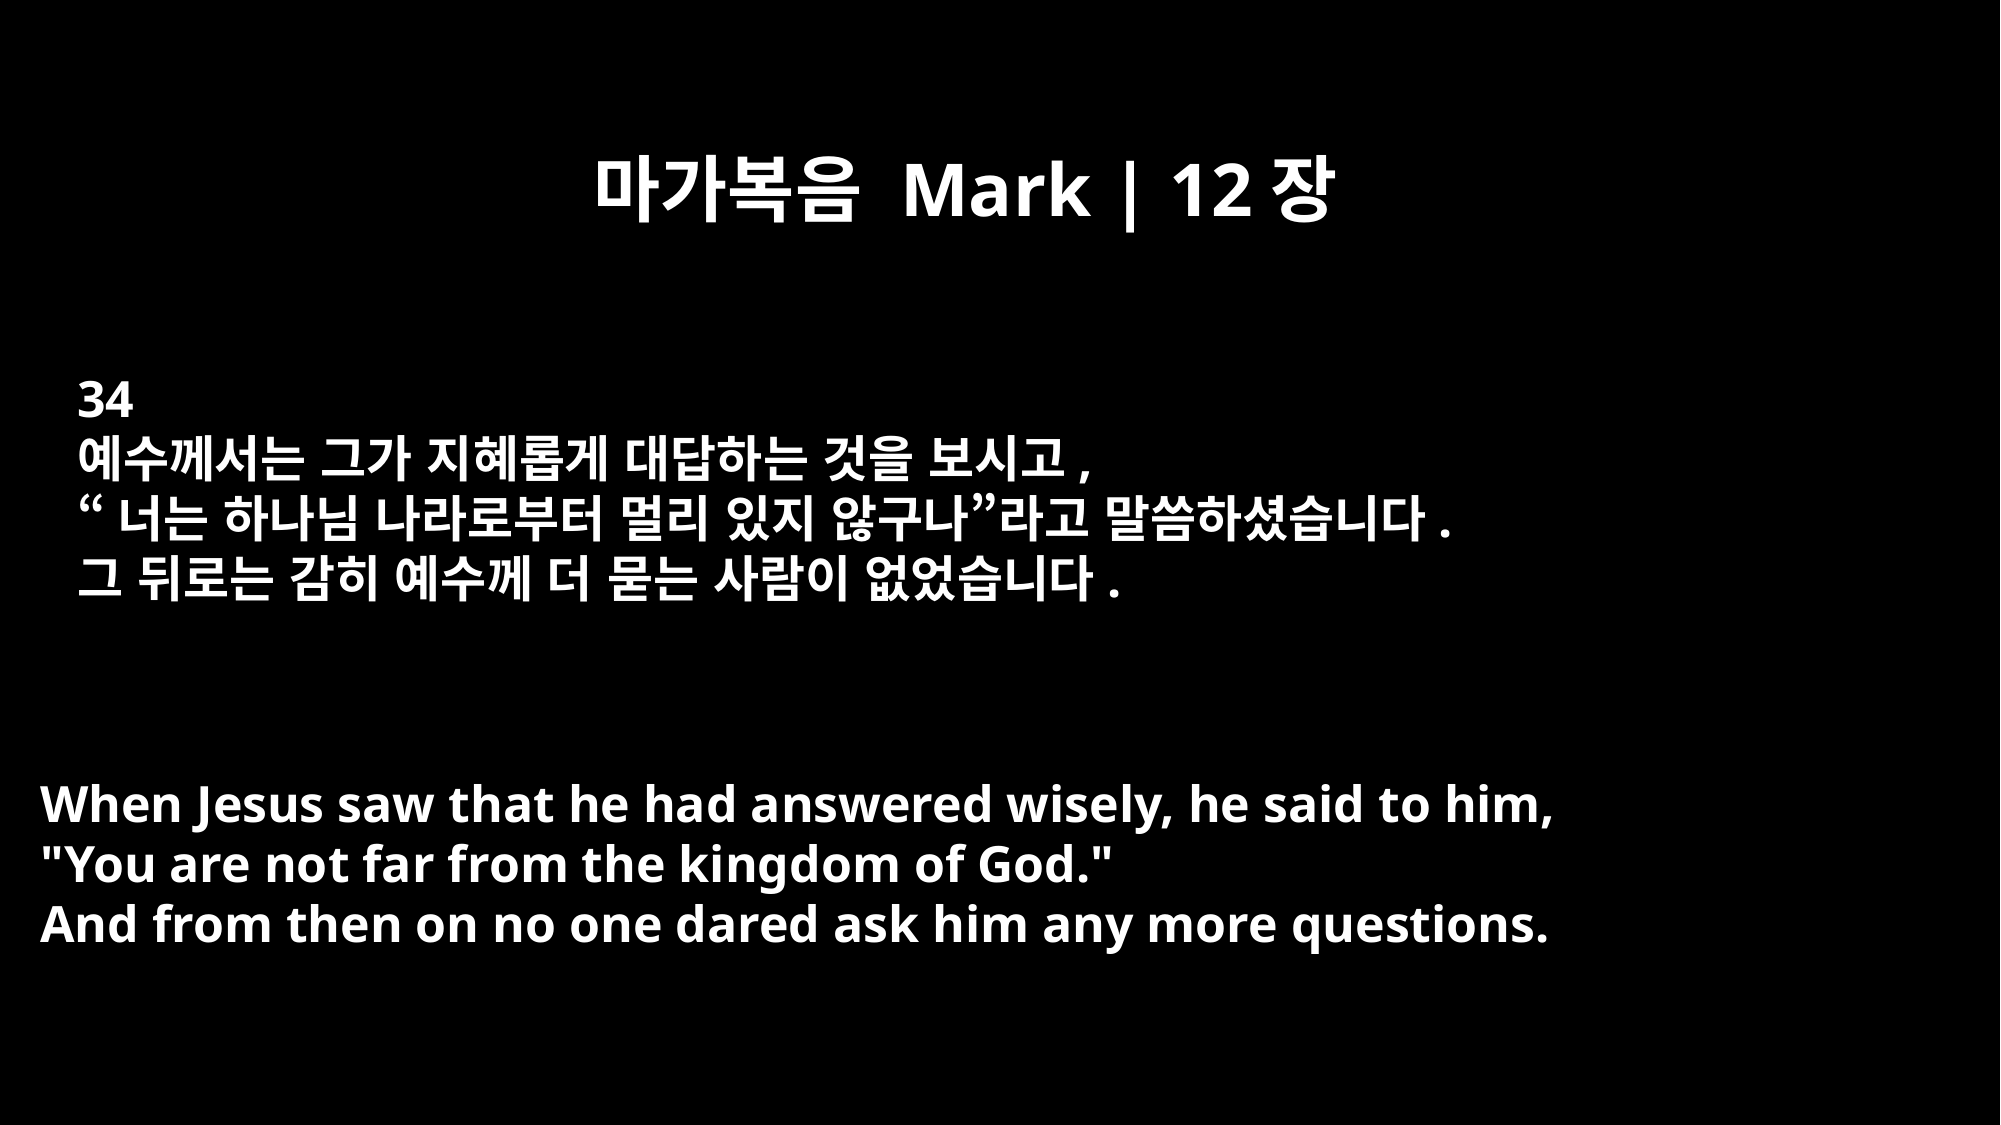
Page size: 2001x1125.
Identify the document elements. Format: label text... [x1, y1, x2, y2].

text_box 34 예수께서는 그가 지혜롭게 대답하는 것을 보시고, “너는 하나님 나라로부터 멀리 있지 않구나”라고 말씀하셨습니다. 그 뒤로는 감히 예수께 더 묻는 사람이 없었습니다. [62, 359, 1481, 615]
text_box 마가복음 Mark | 12장 [578, 136, 1354, 239]
text_box When Jesus saw that he had answered wisely, he said to him, "You are not far from the kingdom of God." And from then on no one dared ask him any more questions. [25, 764, 1584, 960]
